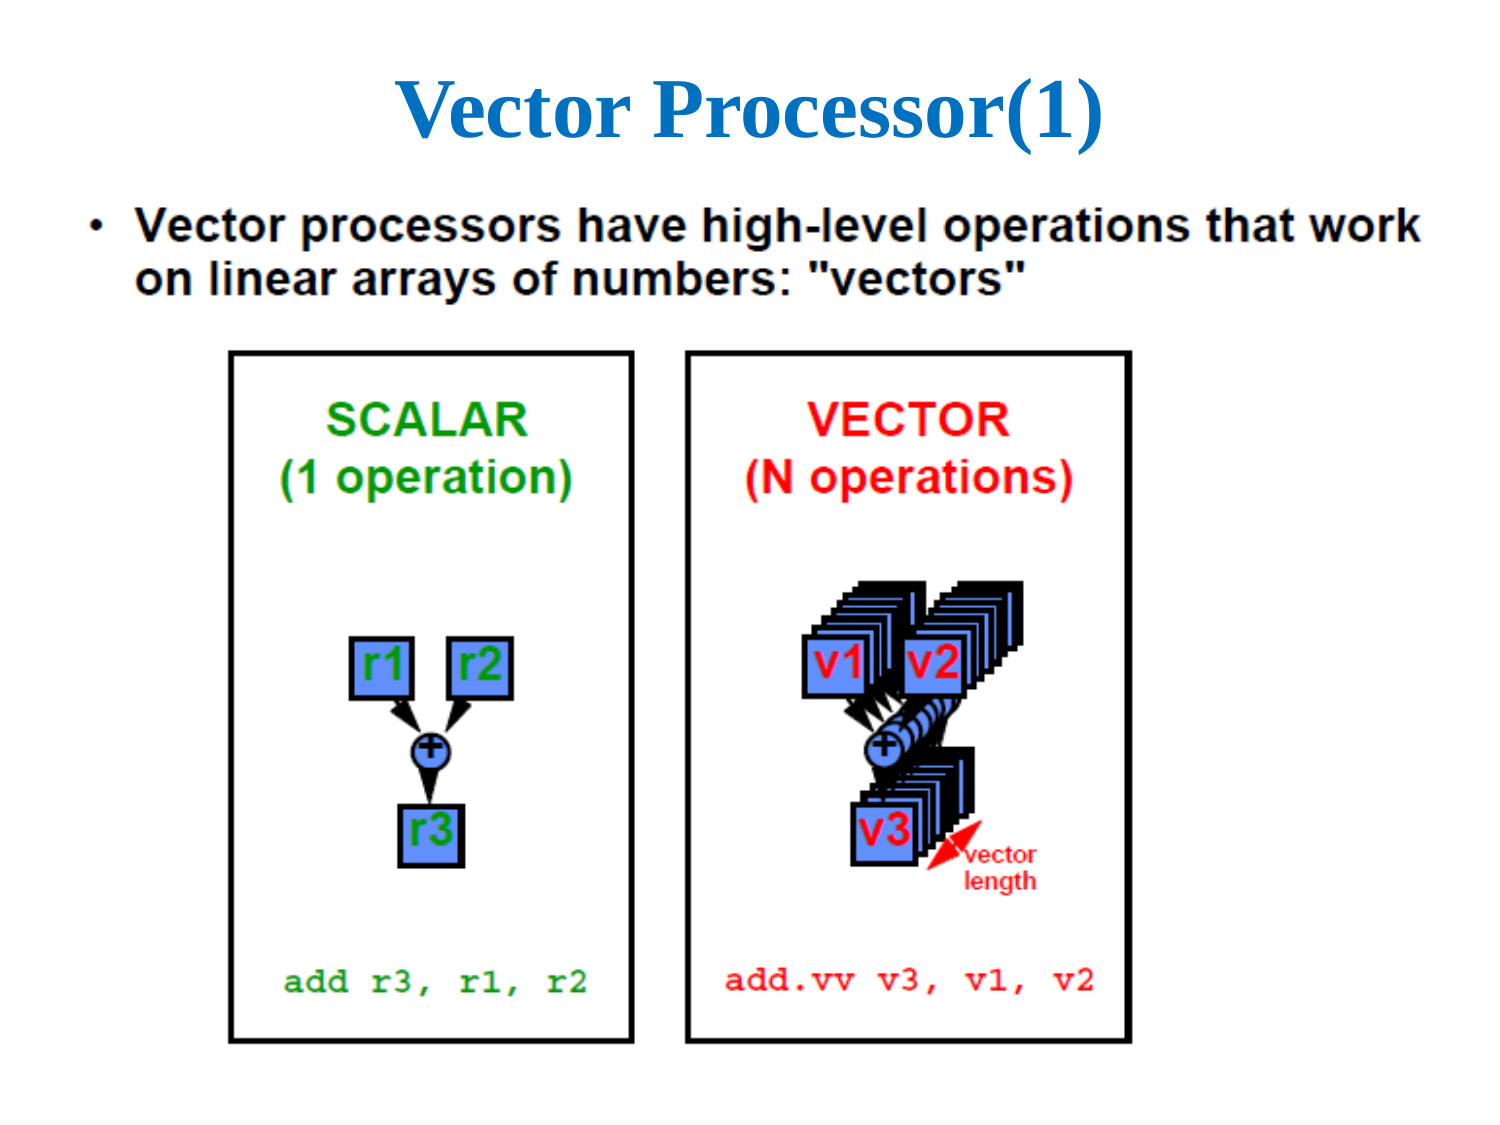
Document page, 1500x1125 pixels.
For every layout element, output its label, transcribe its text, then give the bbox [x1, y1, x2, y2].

title Vector Processor(1) [75, 45, 1425, 163]
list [74, 187, 1438, 1051]
